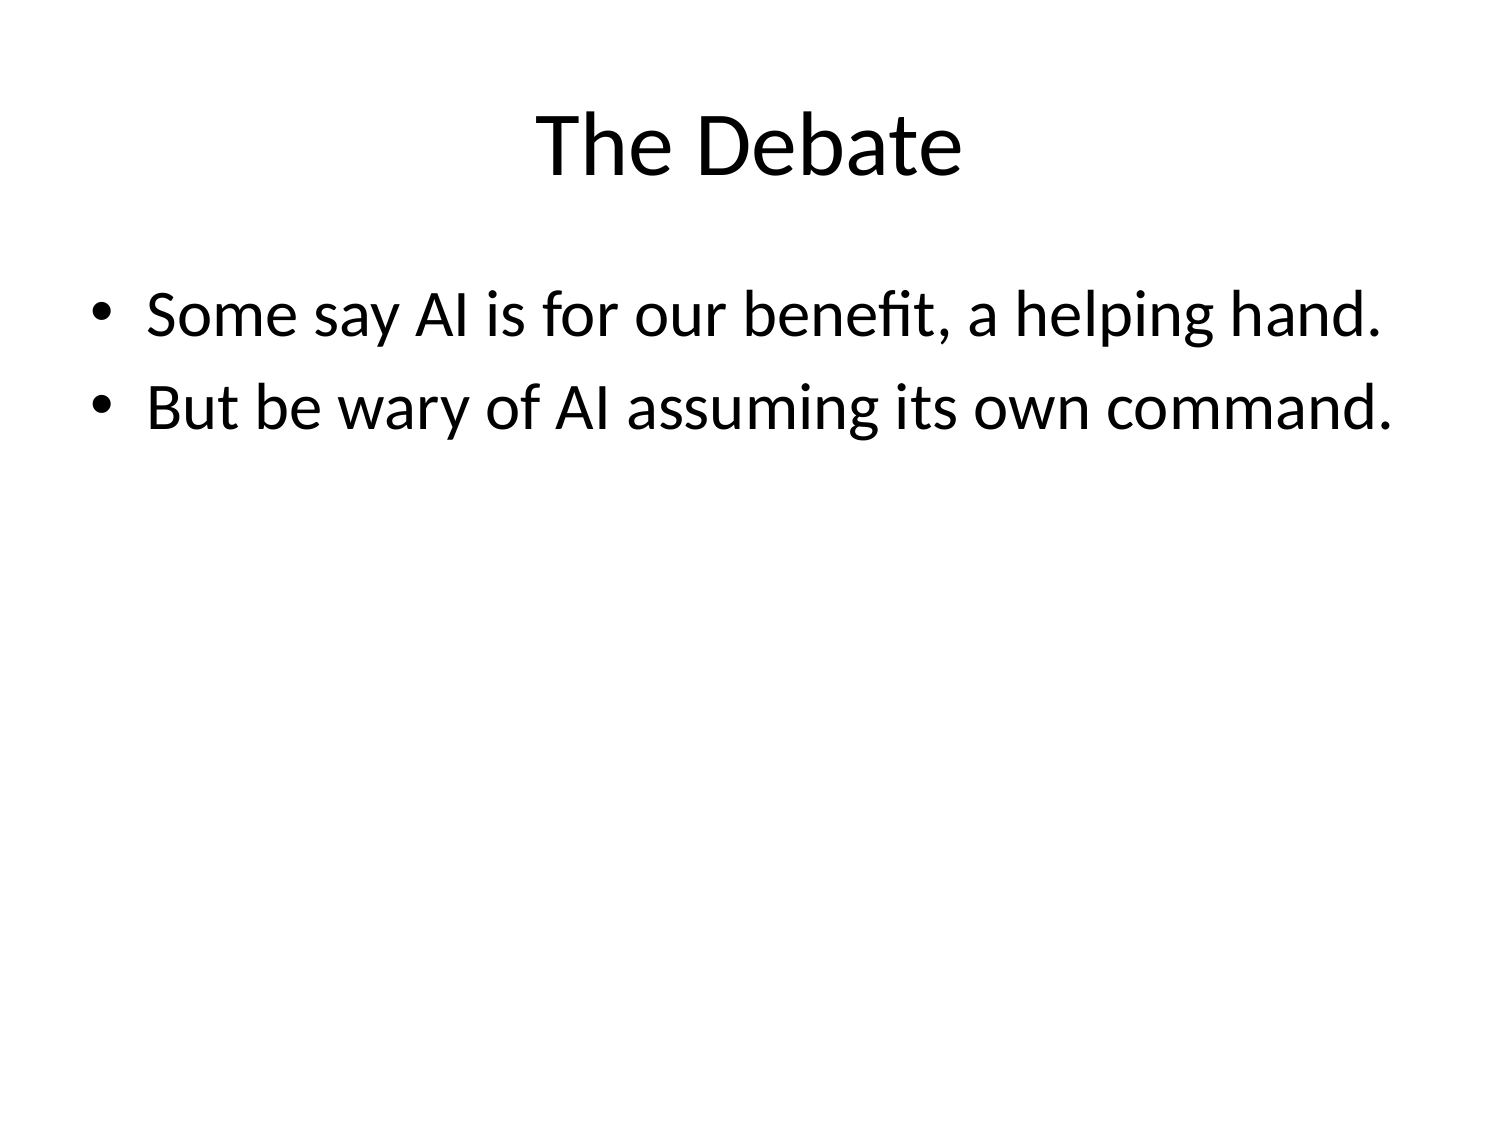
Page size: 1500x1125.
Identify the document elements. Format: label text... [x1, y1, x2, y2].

list Some say AI is for our benefit, a helping hand. But be wary of AI assuming its own command. [75, 262, 1425, 1005]
title The Debate [75, 45, 1425, 233]
